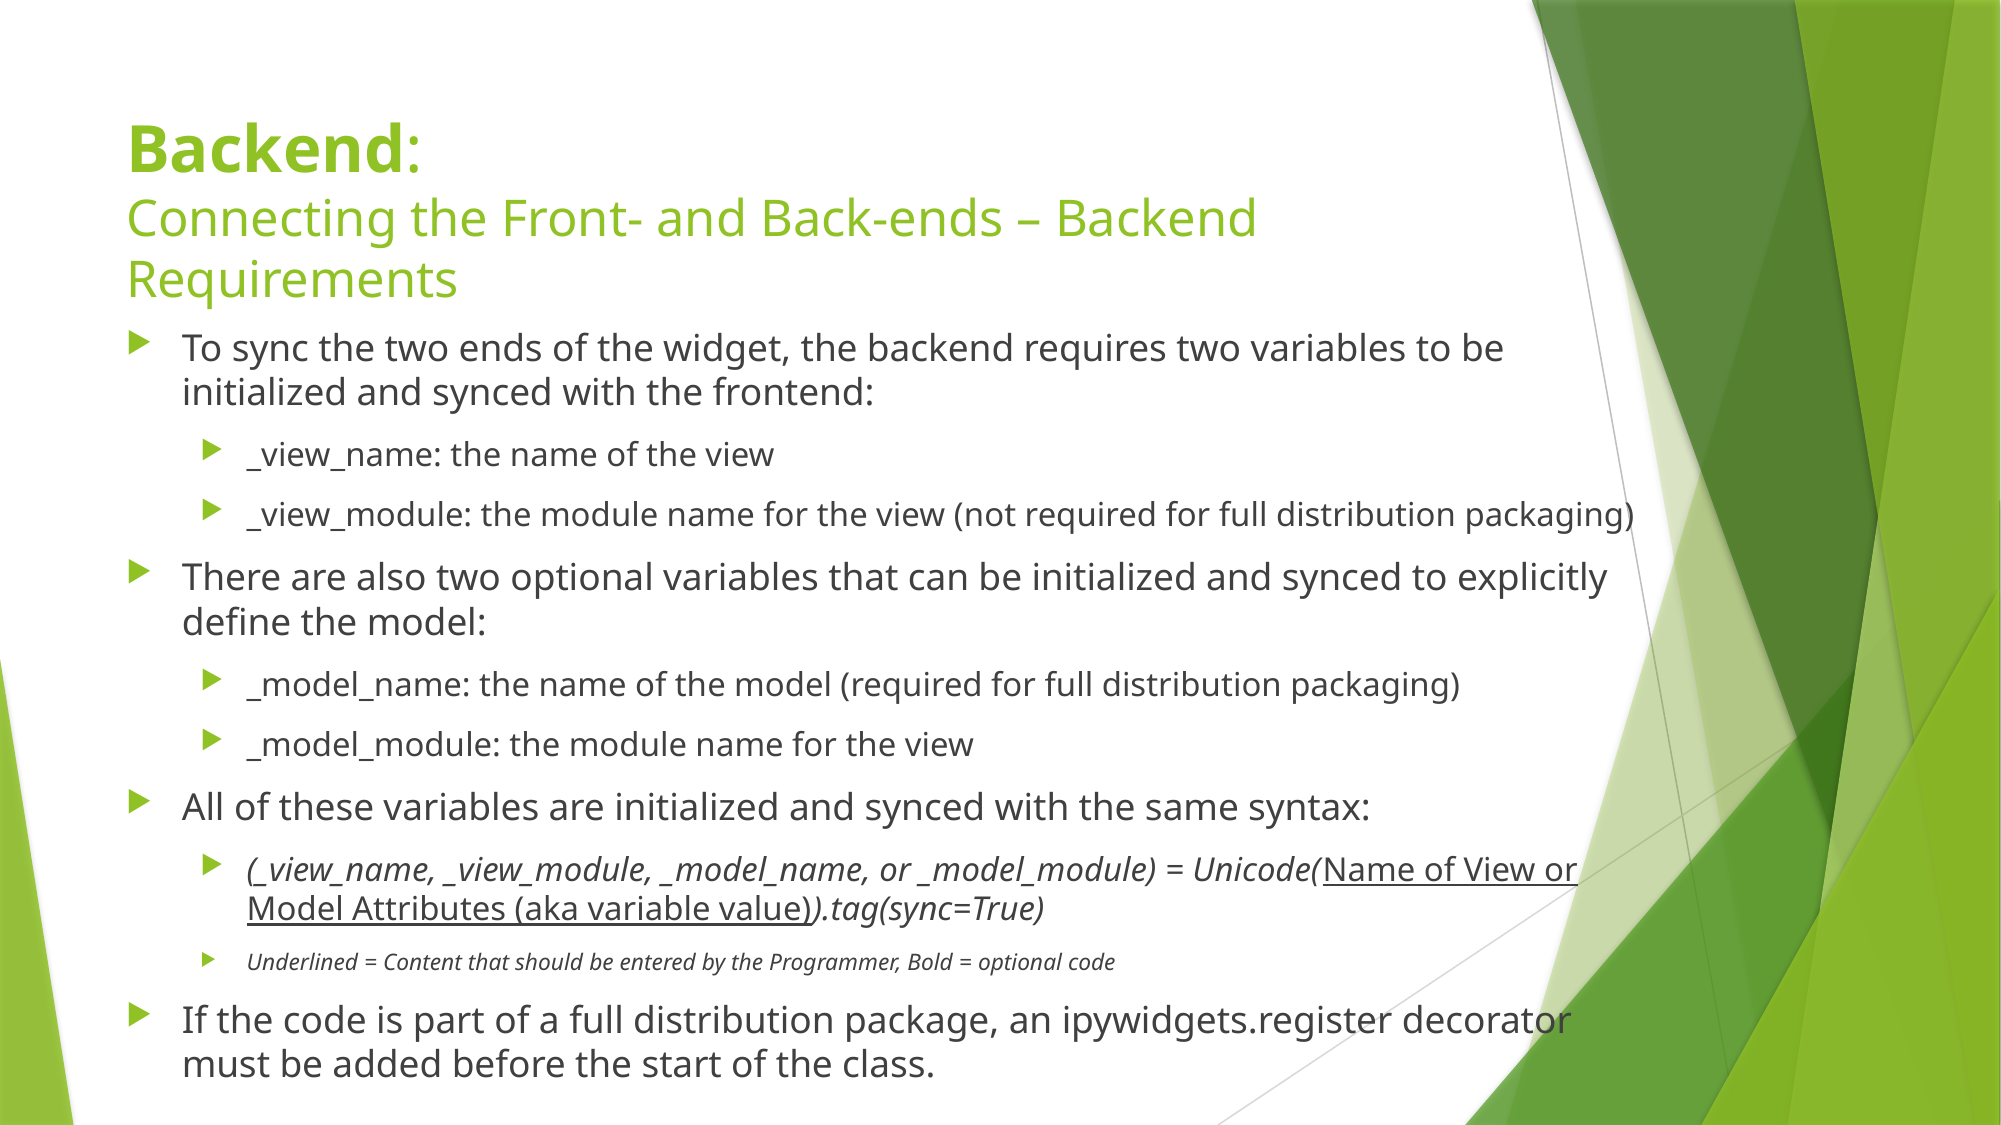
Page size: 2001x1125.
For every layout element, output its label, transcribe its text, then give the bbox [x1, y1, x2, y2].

list To sync the two ends of the widget, the backend requires two variables to be initialized and synced with the frontend: _view_name: the name of the view _view_module: the module name for the view (not required for full distribution packaging) There are also two optional variables that can be initialized and synced to explicitly define the model: _model_name: the name of the model (required for full distribution packaging) _model_module: the module name for the view All of these variables are initialized and synced with the same syntax: (_view_name, _view_module, _model_name, or _model_module) = Unicode(Name of View or Model Attributes (aka variable value)).tag(sync=True) Underlined = Content that should be entered by the Programmer, Bold = optional code If the code is part of a full distribution package, an ipywidgets.register decorator must be added before the start of the class. [111, 316, 1656, 1125]
title Backend: Connecting the Front- and Back-ends – Backend Requirements [111, 99, 1522, 316]
